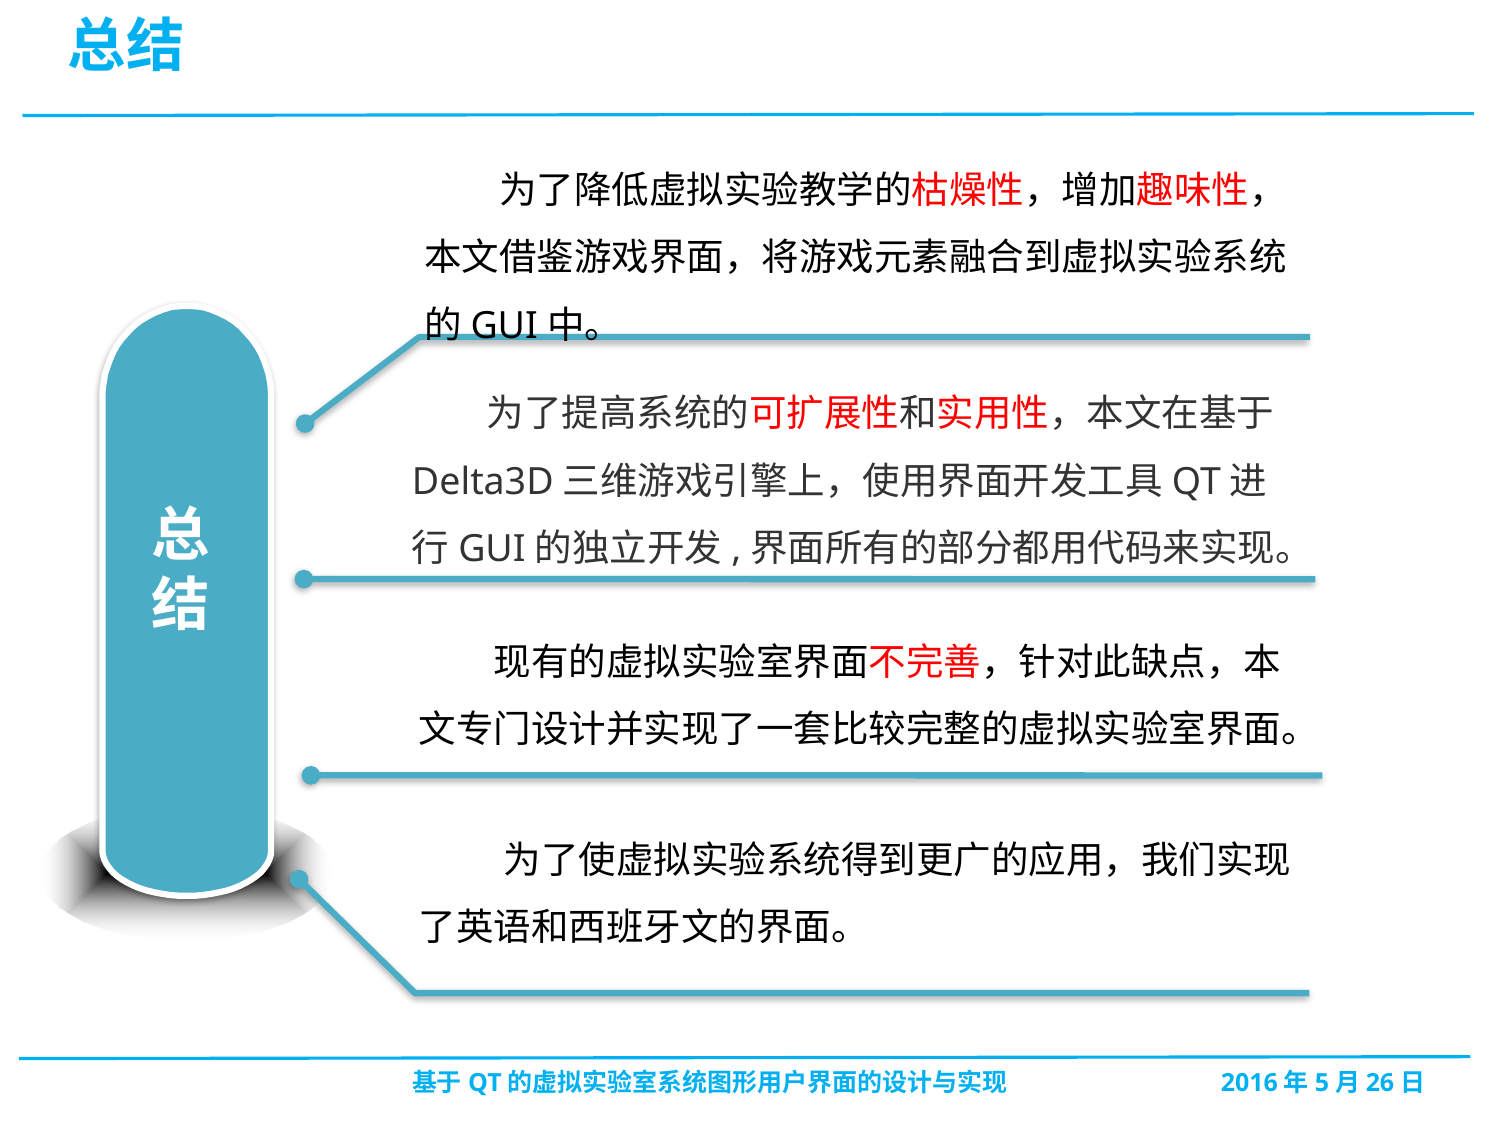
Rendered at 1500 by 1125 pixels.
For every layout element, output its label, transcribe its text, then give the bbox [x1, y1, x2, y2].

text_box 基于QT的虚拟实验室系统图形用户界面的设计与实现 2016年5月26日 [17, 1065, 1459, 1104]
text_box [310, 607, 1323, 776]
text_box 总结 [53, 0, 786, 86]
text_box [337, 433, 1319, 580]
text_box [298, 805, 1317, 994]
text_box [39, 305, 333, 942]
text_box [304, 135, 1323, 424]
